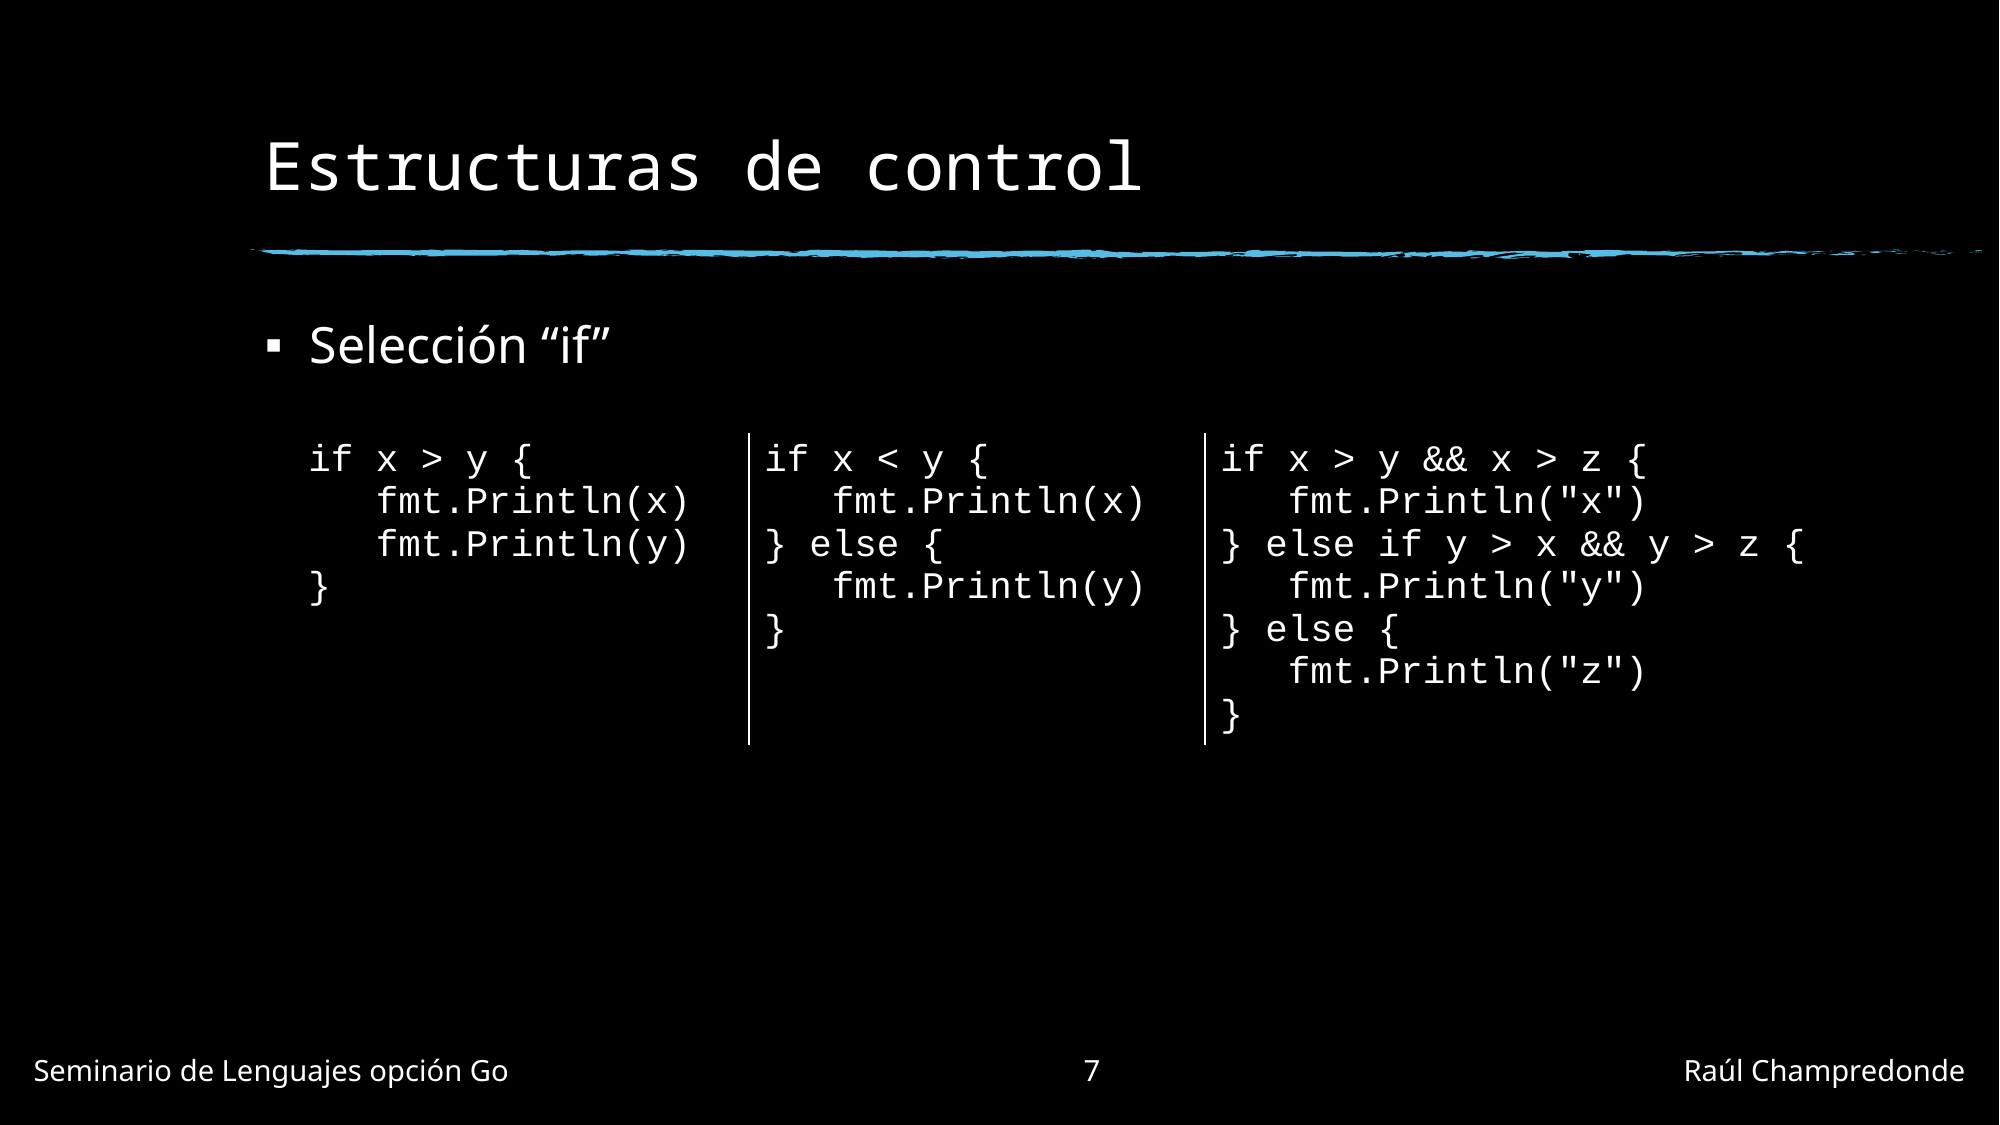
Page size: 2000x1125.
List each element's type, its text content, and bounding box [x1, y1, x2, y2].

title Estructuras de control [249, 45, 1750, 213]
table_header if x > y && x > z { fmt.Println("x") } else if y > x && y > z { fmt.Println("y") } else { fmt.Println("z") } [1206, 433, 1826, 745]
list Selección “if” [249, 312, 1750, 1013]
footer Seminario de Lenguajes opción Go 7 Raúl Champredonde [0, 1050, 2000, 1096]
table_header if x > y { fmt.Println(x) fmt.Println(y) } [293, 433, 748, 745]
table_header if x < y { fmt.Println(x) } else { fmt.Println(y) } [750, 433, 1204, 745]
